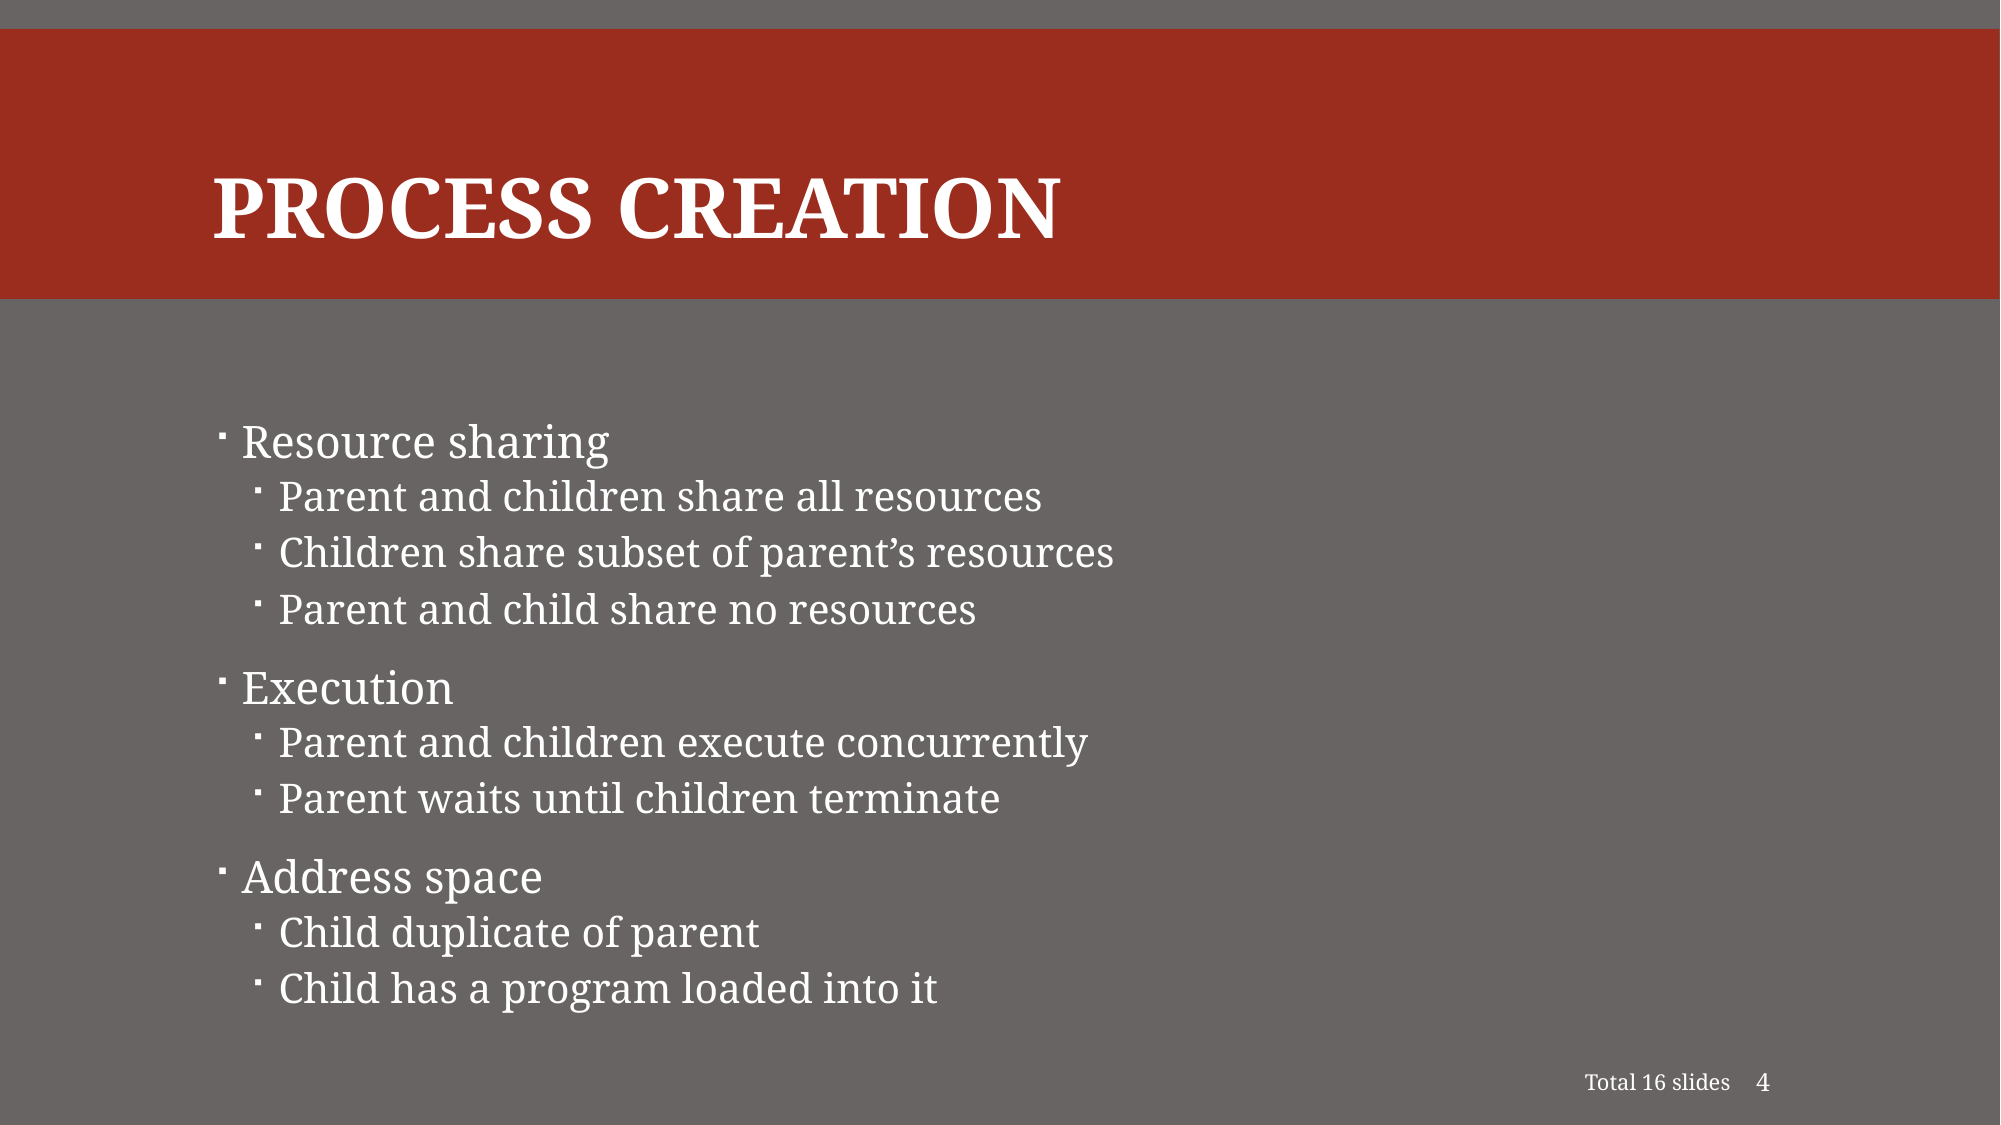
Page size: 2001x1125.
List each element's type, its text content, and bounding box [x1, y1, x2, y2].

list Resource sharing Parent and children share all resources Children share subset of parent’s resources Parent and child share no resources Execution Parent and children execute concurrently Parent waits until children terminate Address space Child duplicate of parent Child has a program loaded into it [197, 329, 1803, 1020]
slide_number 4 [1748, 1053, 1904, 1114]
footer Total 16 slides [918, 1053, 1746, 1114]
title Process Creation [197, 46, 1803, 295]
